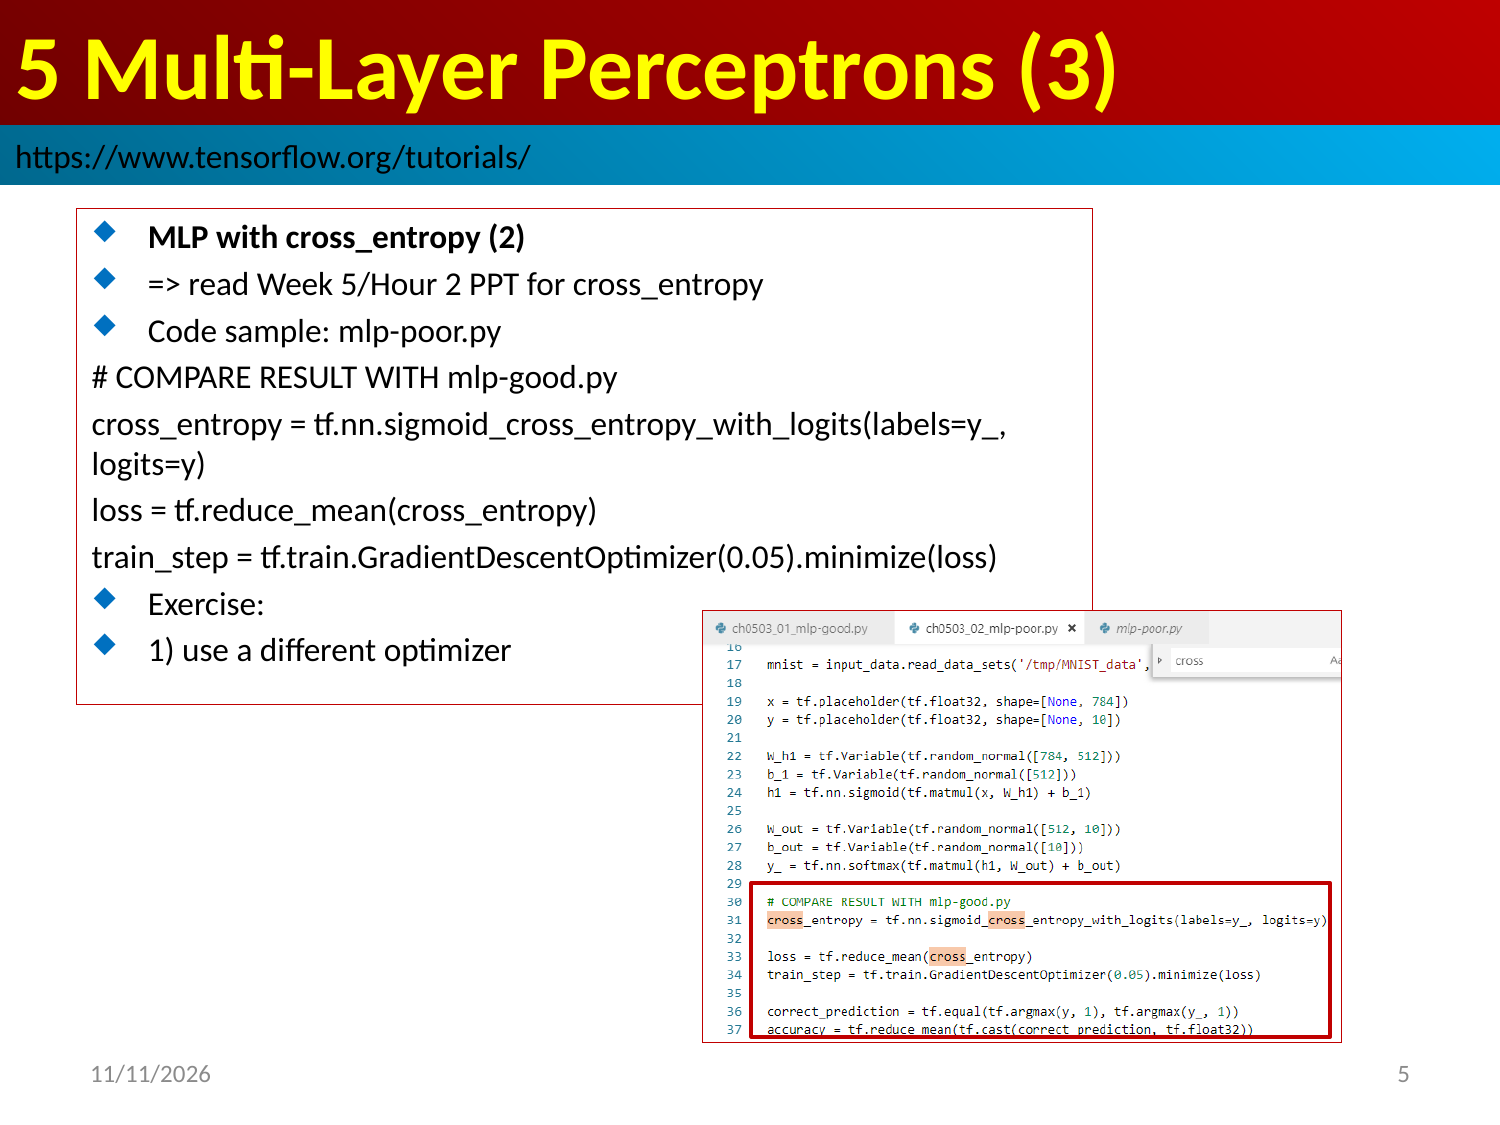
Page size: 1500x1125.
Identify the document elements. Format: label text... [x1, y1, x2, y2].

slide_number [75, 1042, 425, 1103]
subtitle MLP with cross_entropy (2) => read Week 5/Hour 2 PPT for cross_entropy Code sample: mlp-poor.py # COMPARE RESULT WITH mlp-good.py cross_entropy = tf.nn.sigmoid_cross_entropy_with_logits(labels=y_, logits=y) loss = tf.reduce_mean(cross_entropy) train_step = tf.train.GradientDescentOptimizer(0.05).minimize(loss) Exercise: 1) use a different optimizer [76, 208, 1093, 705]
text_box https://www.tensorflow.org/tutorials/ [0, 125, 1500, 185]
title 5 Multi-Layer Perceptrons (3) [0, 0, 1500, 125]
slide_number 5 [1074, 1042, 1425, 1103]
picture [702, 610, 1343, 1043]
